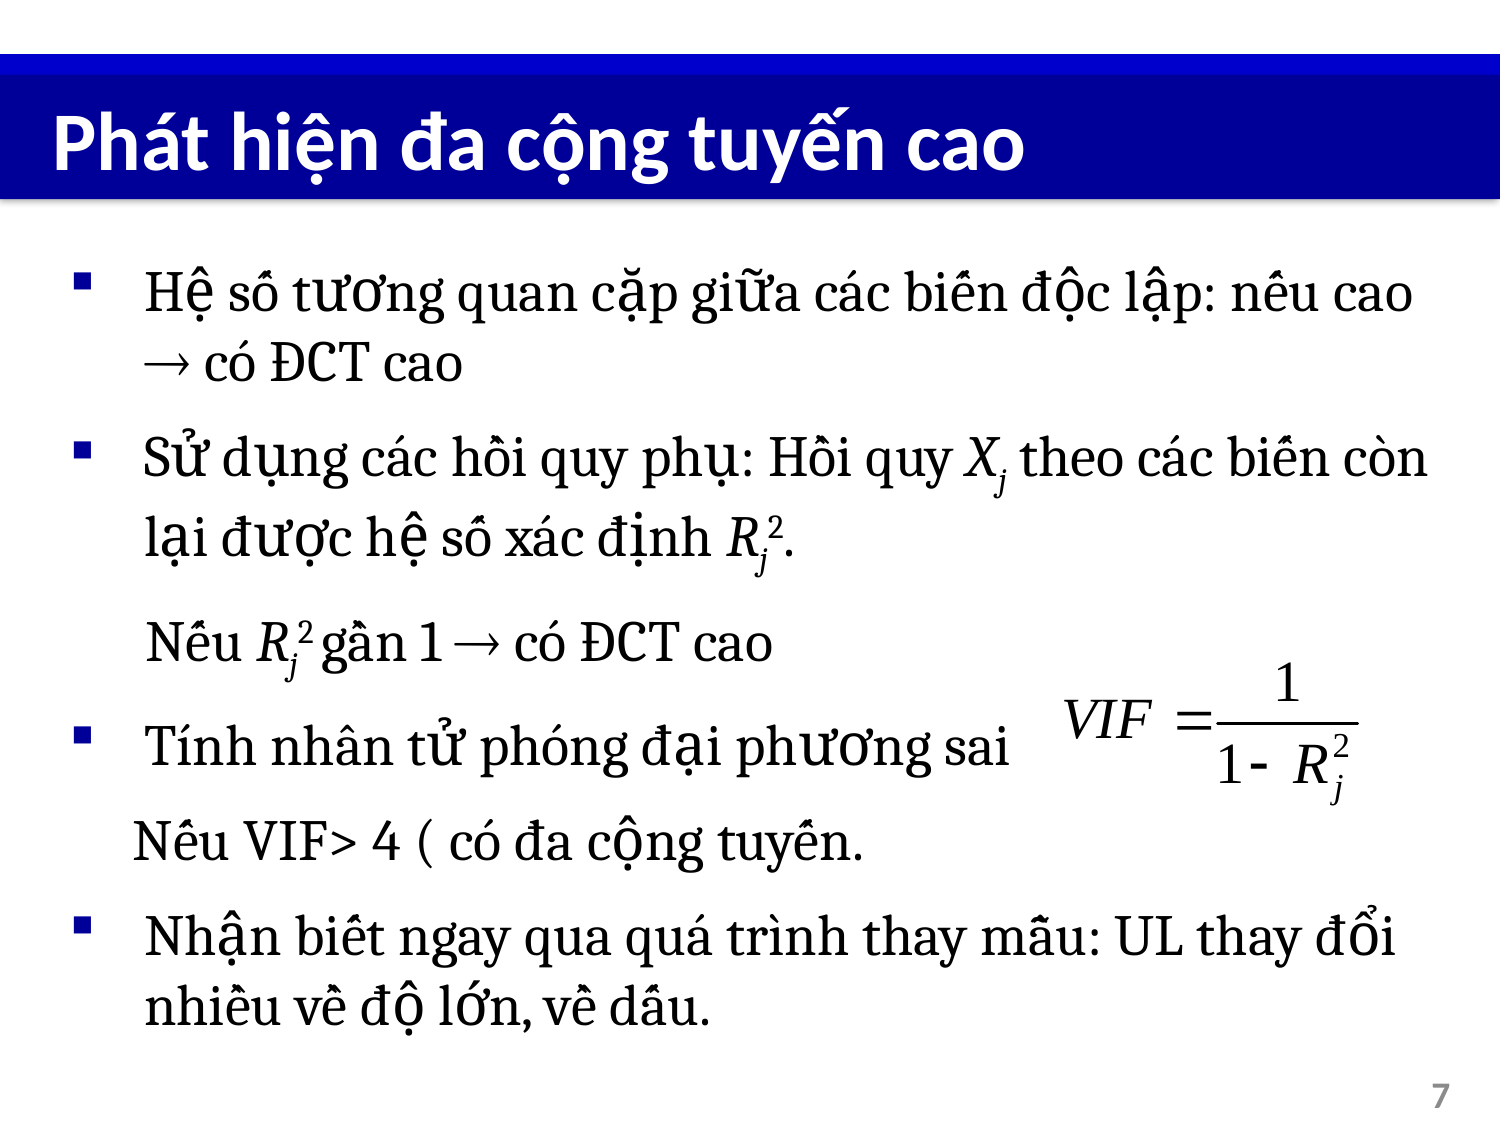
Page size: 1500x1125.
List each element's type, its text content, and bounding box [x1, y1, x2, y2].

title Phát hiện đa cộng tuyến cao [0, 74, 1500, 200]
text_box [1063, 652, 1363, 812]
slide_number 7 [1340, 1063, 1466, 1124]
